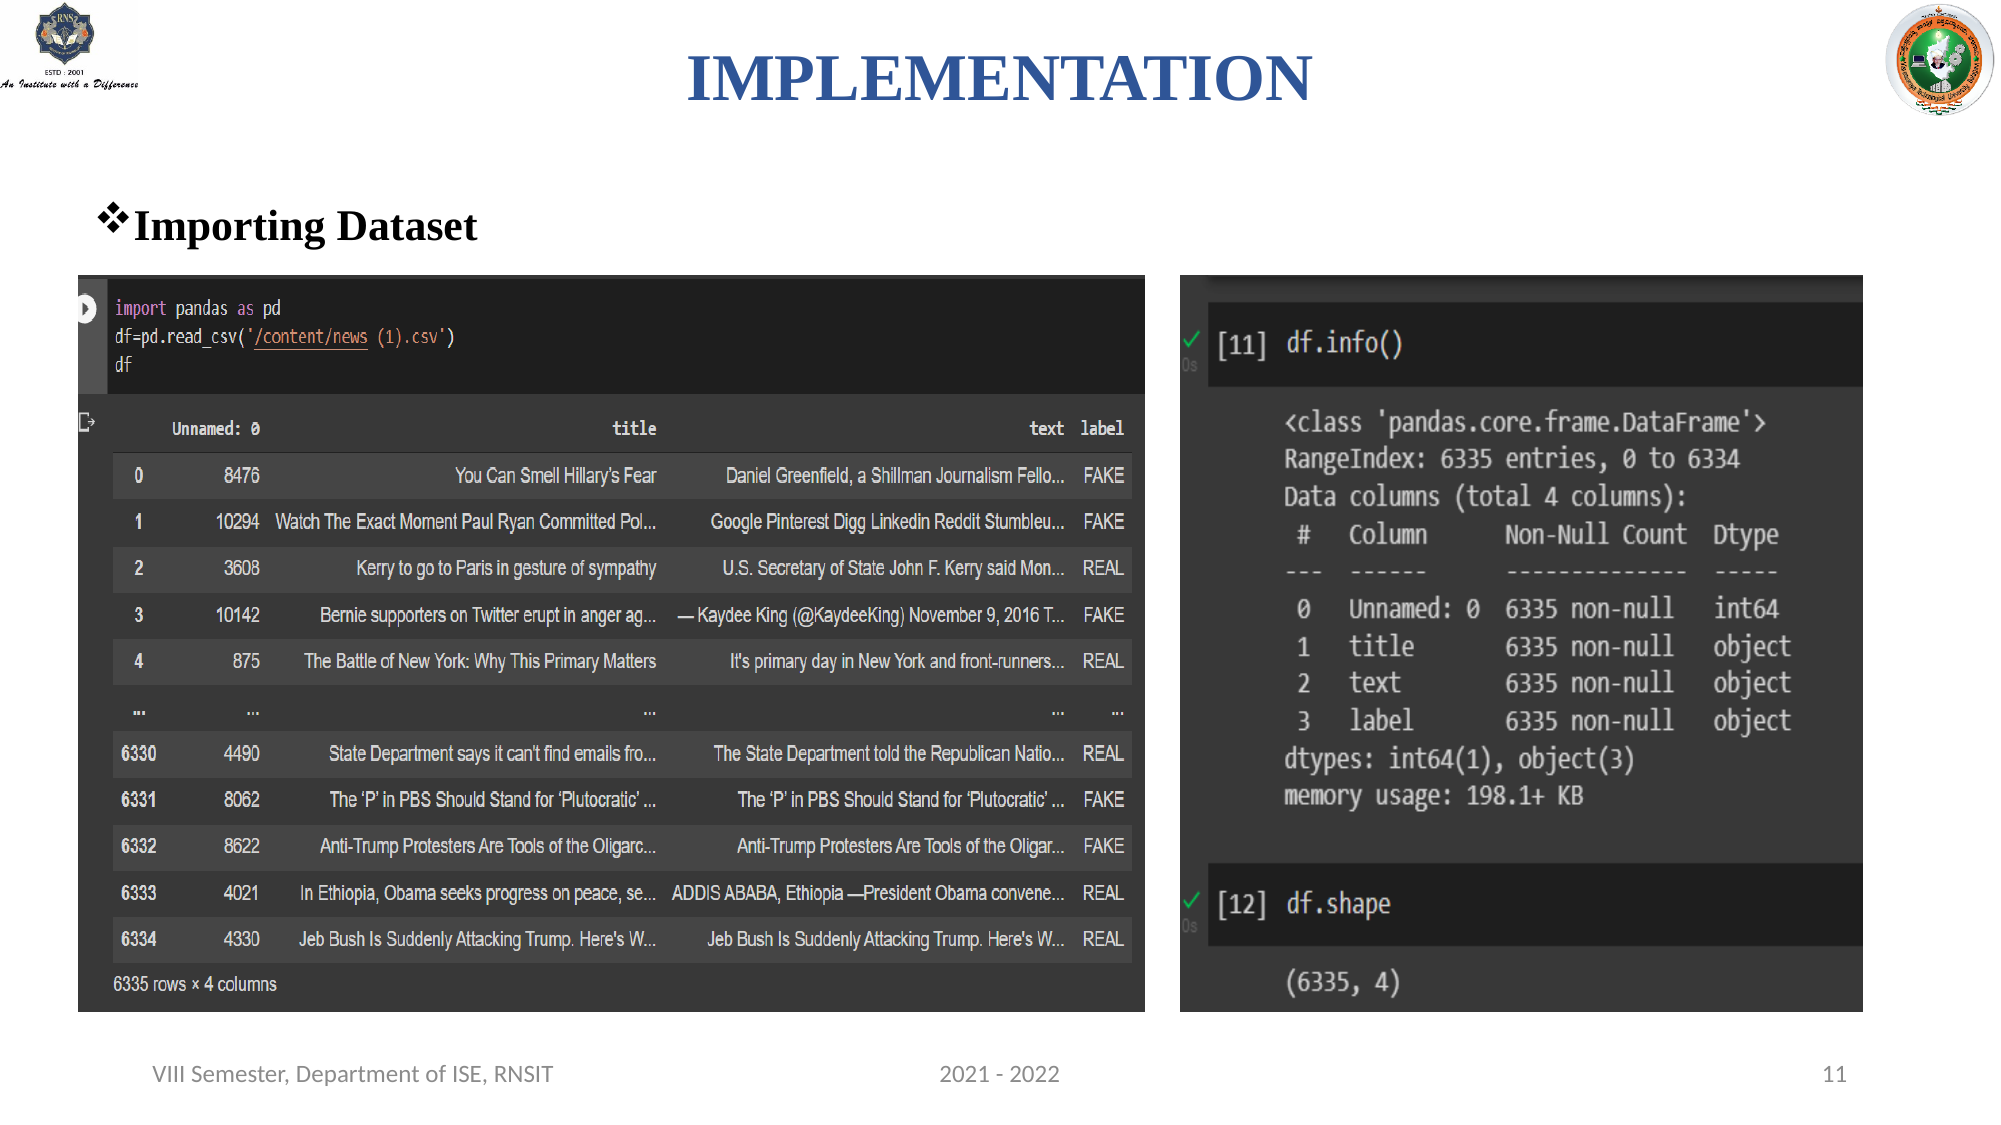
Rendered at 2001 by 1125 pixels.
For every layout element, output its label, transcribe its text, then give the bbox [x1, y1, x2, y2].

text_box Importing Dataset [78, 162, 1922, 1012]
slide_number VIII Semester, Department of ISE, RNSIT [137, 1042, 588, 1103]
picture [78, 275, 1145, 1012]
slide_number 11 [1412, 1042, 1863, 1103]
footer 2021 - 2022 [662, 1042, 1338, 1103]
picture [1882, 2, 1997, 117]
picture [1180, 275, 1863, 1012]
title IMPLEMENTATION [137, 22, 1863, 137]
picture [0, 0, 138, 90]
